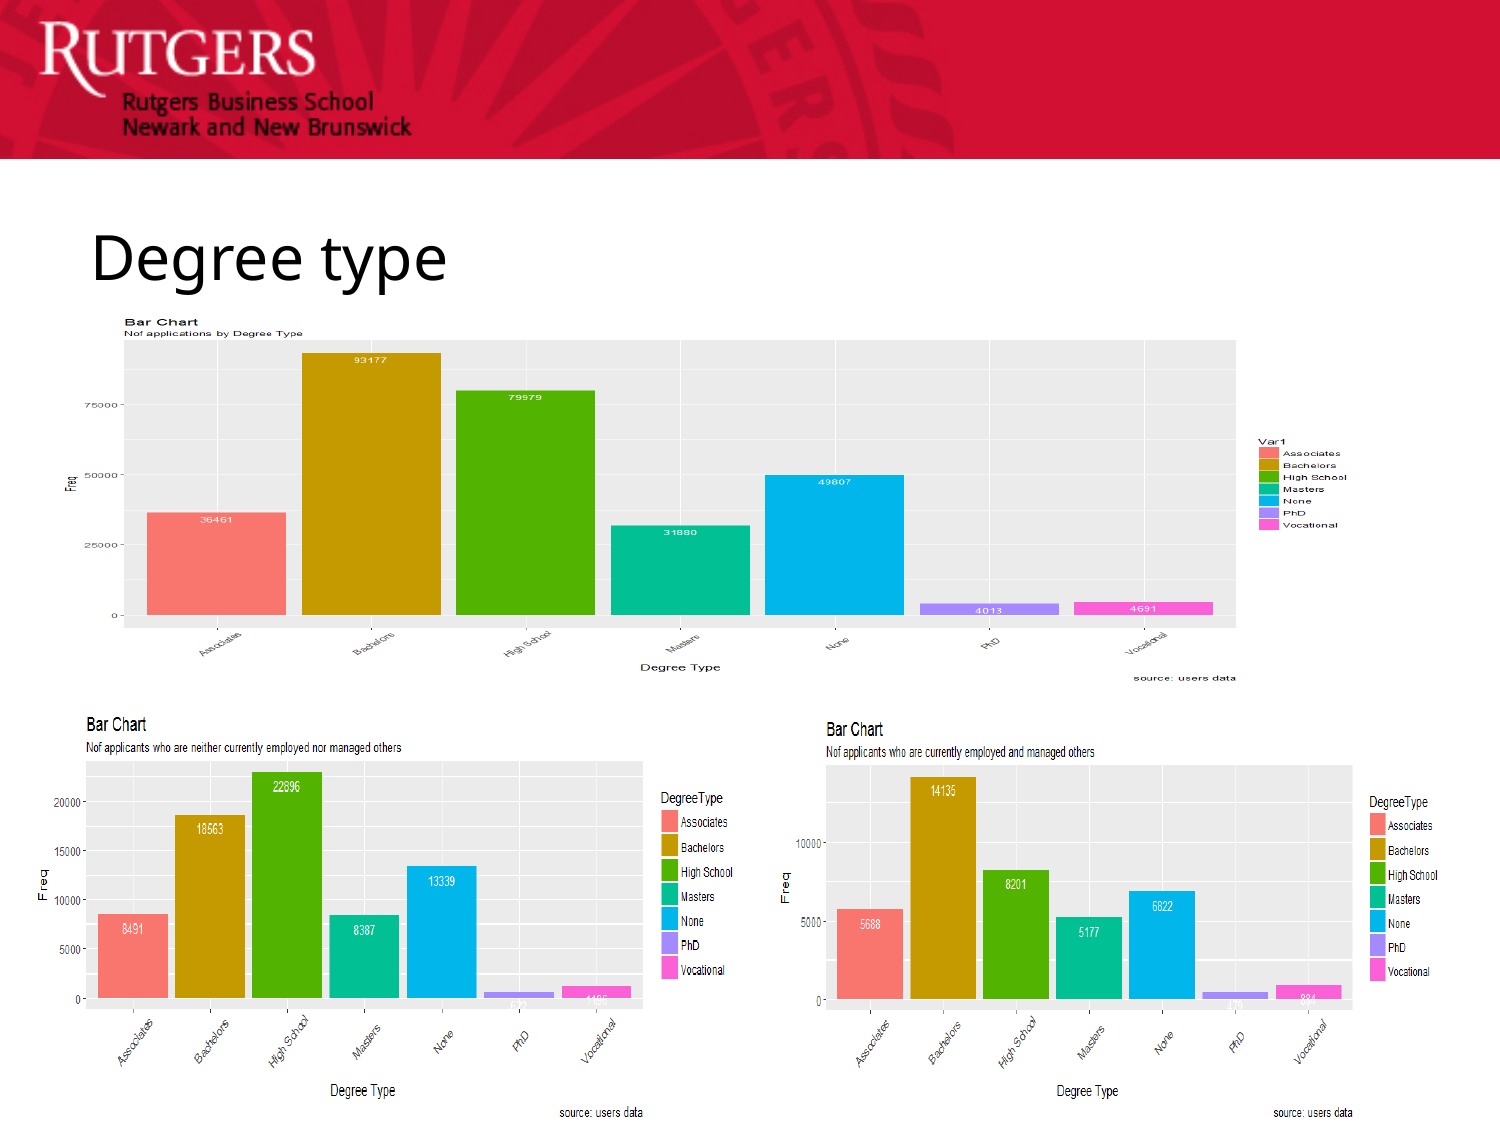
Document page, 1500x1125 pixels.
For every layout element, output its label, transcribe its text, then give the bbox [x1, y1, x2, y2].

picture [774, 713, 1449, 1125]
picture [56, 314, 1361, 684]
picture [0, 0, 1500, 159]
title Degree type [74, 161, 1426, 350]
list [30, 707, 744, 1125]
